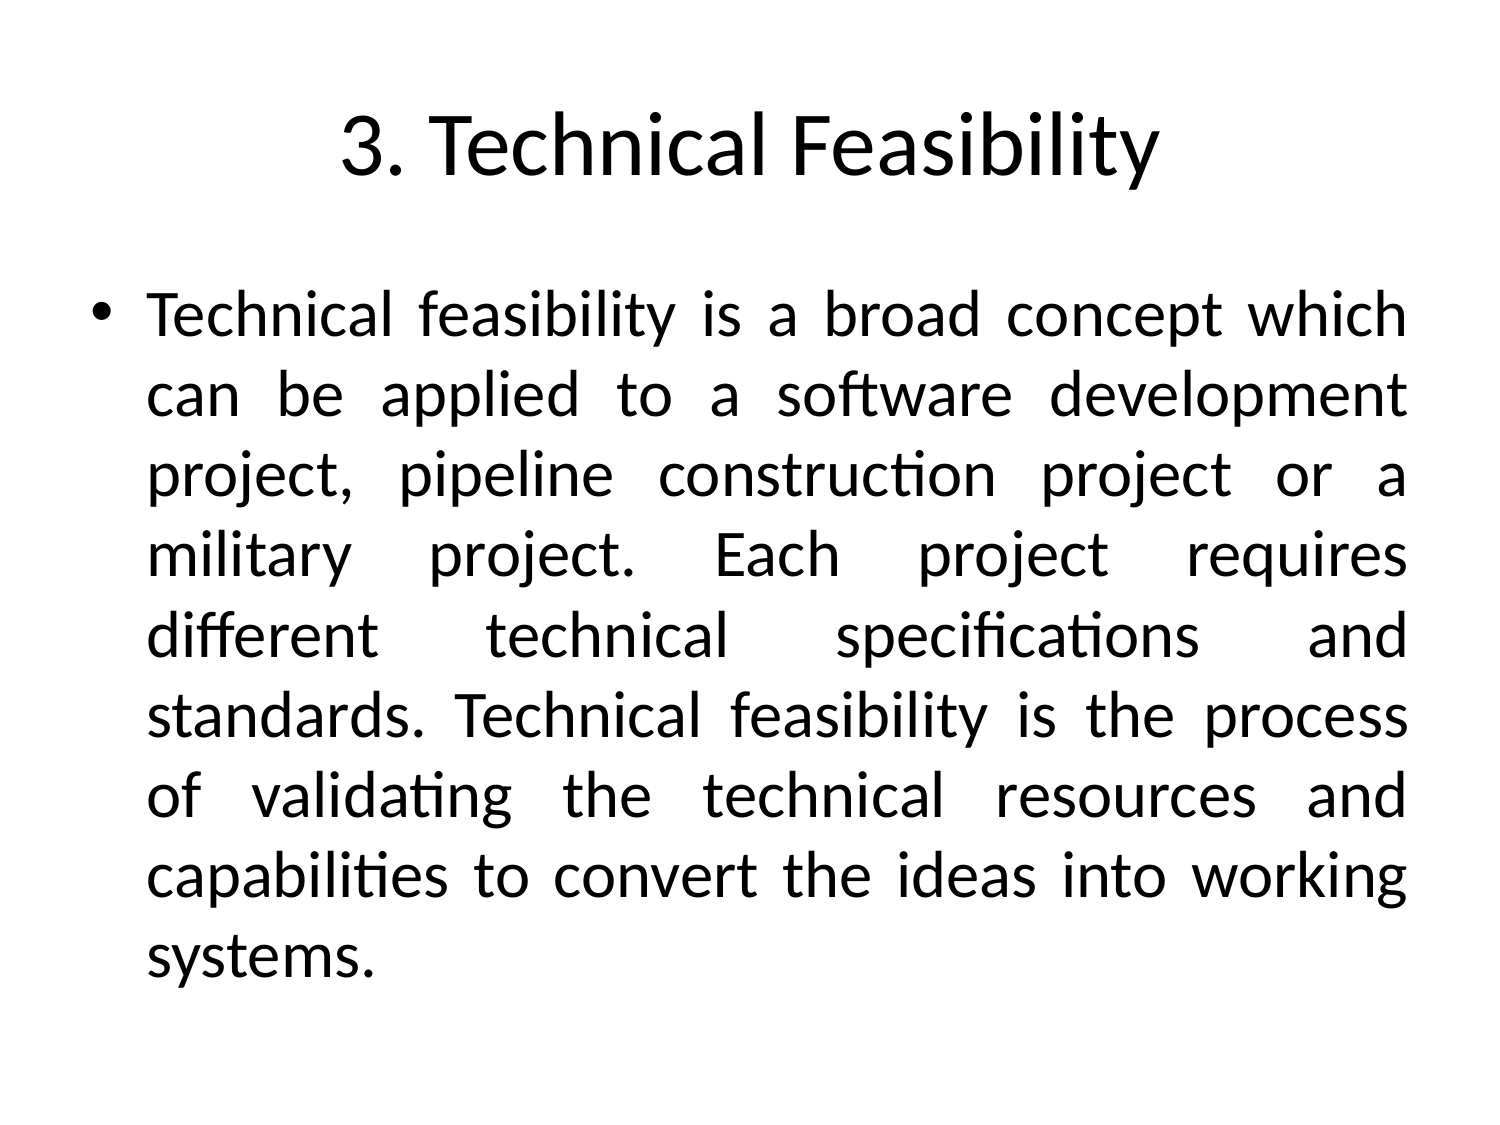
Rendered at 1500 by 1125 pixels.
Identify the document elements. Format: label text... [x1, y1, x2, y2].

list Technical feasibility is a broad concept which can be applied to a software development project, pipeline construction project or a military project. Each project requires different technical specifications and standards. Technical feasibility is the process of validating the technical resources and capabilities to convert the ideas into working systems. [75, 262, 1425, 1005]
title 3. Technical Feasibility [75, 45, 1425, 233]
